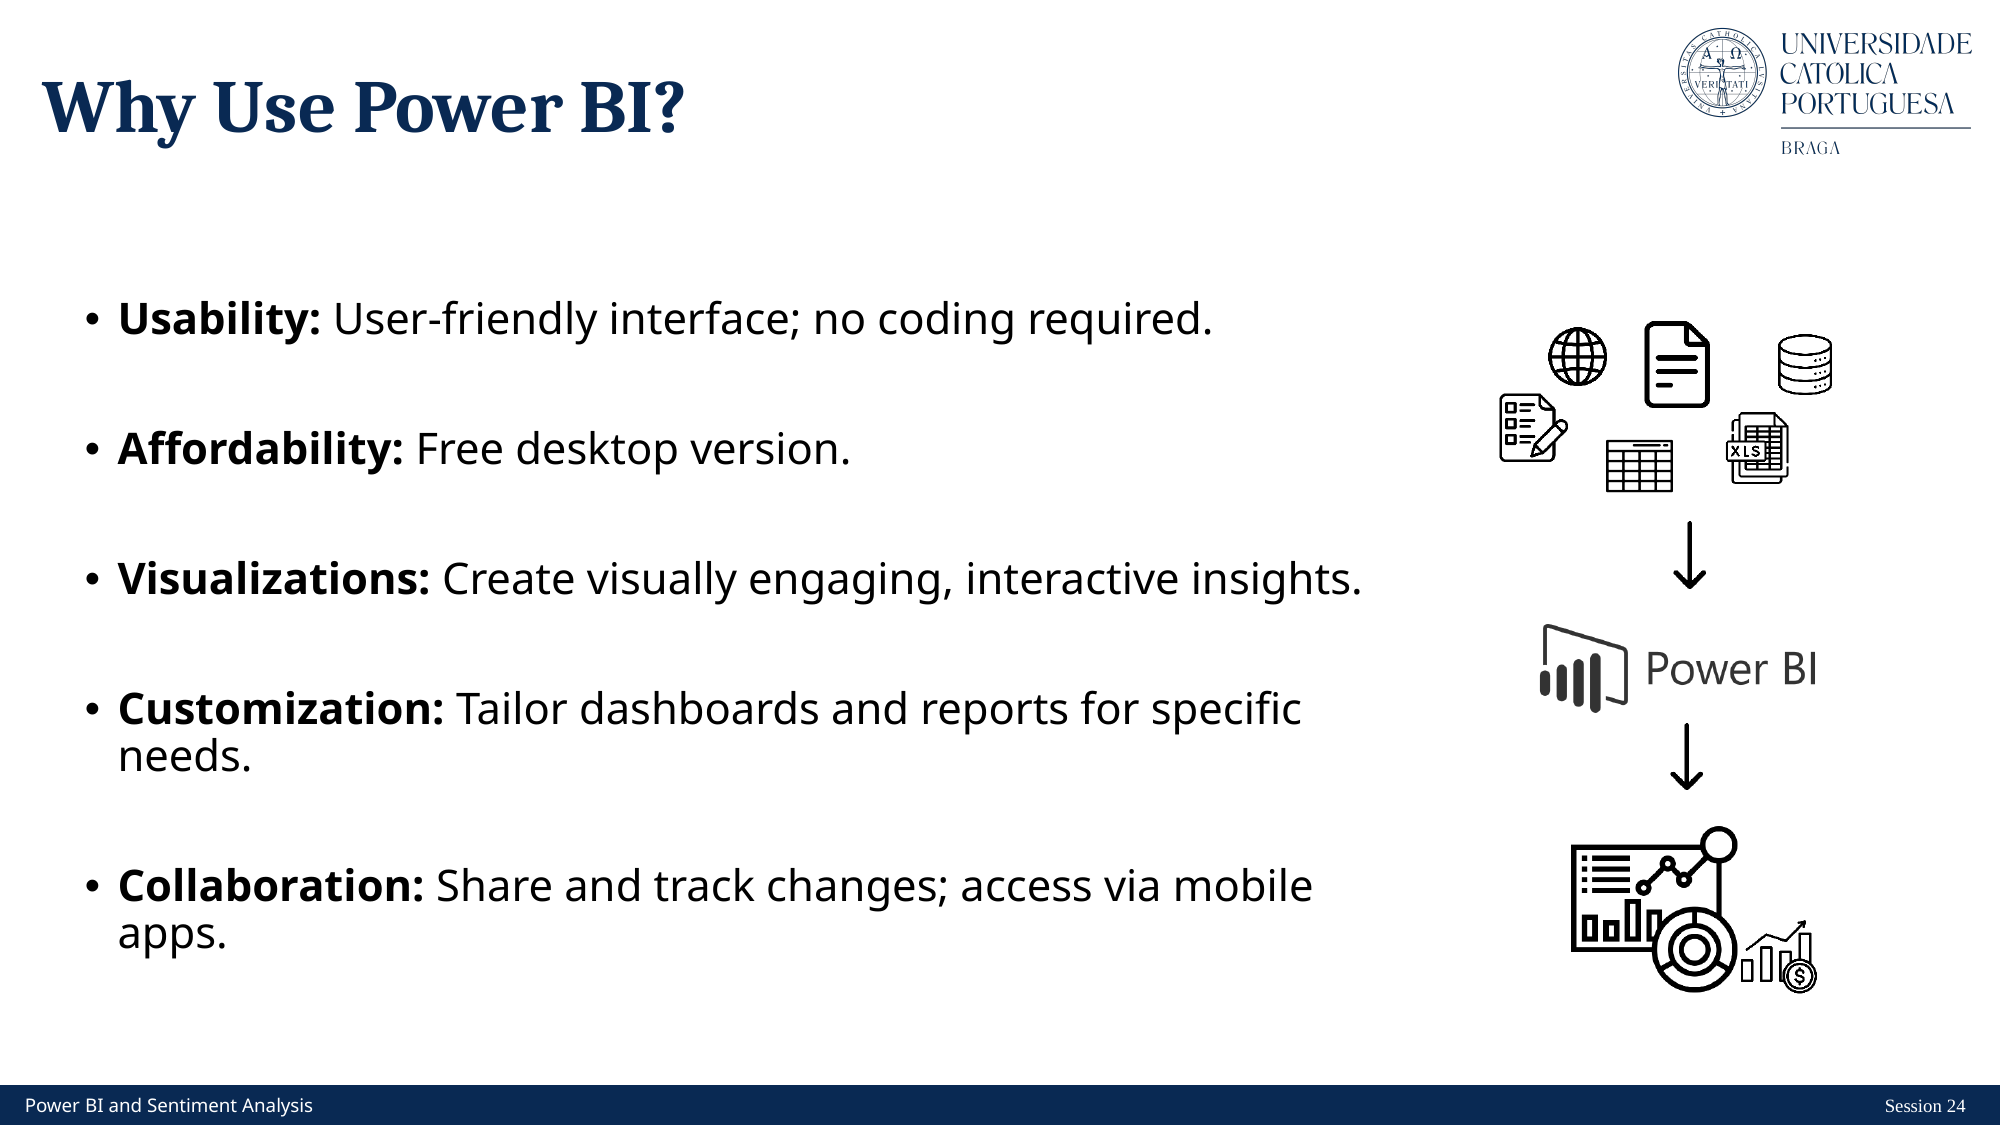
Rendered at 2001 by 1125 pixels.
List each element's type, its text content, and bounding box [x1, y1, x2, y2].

text_box Session 24 [865, 1086, 1981, 1125]
picture [1567, 823, 1819, 997]
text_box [1497, 321, 1832, 500]
picture [1672, 18, 1982, 163]
text_box Usability: User-friendly interface; no coding required. Affordability: Free desktop version. Visualizations: Create visually engaging, interactive insights. Customization: Tailor dashboards and reports for specific needs. Collaboration: Share and track changes; access via mobile apps. [69, 219, 1404, 1008]
picture [1522, 590, 1833, 791]
title Why Use Power BI? [27, 0, 1753, 218]
text_box [0, 1085, 2000, 1125]
picture [1655, 521, 1724, 589]
text_box Power BI and Sentiment Analysis [9, 1086, 865, 1125]
